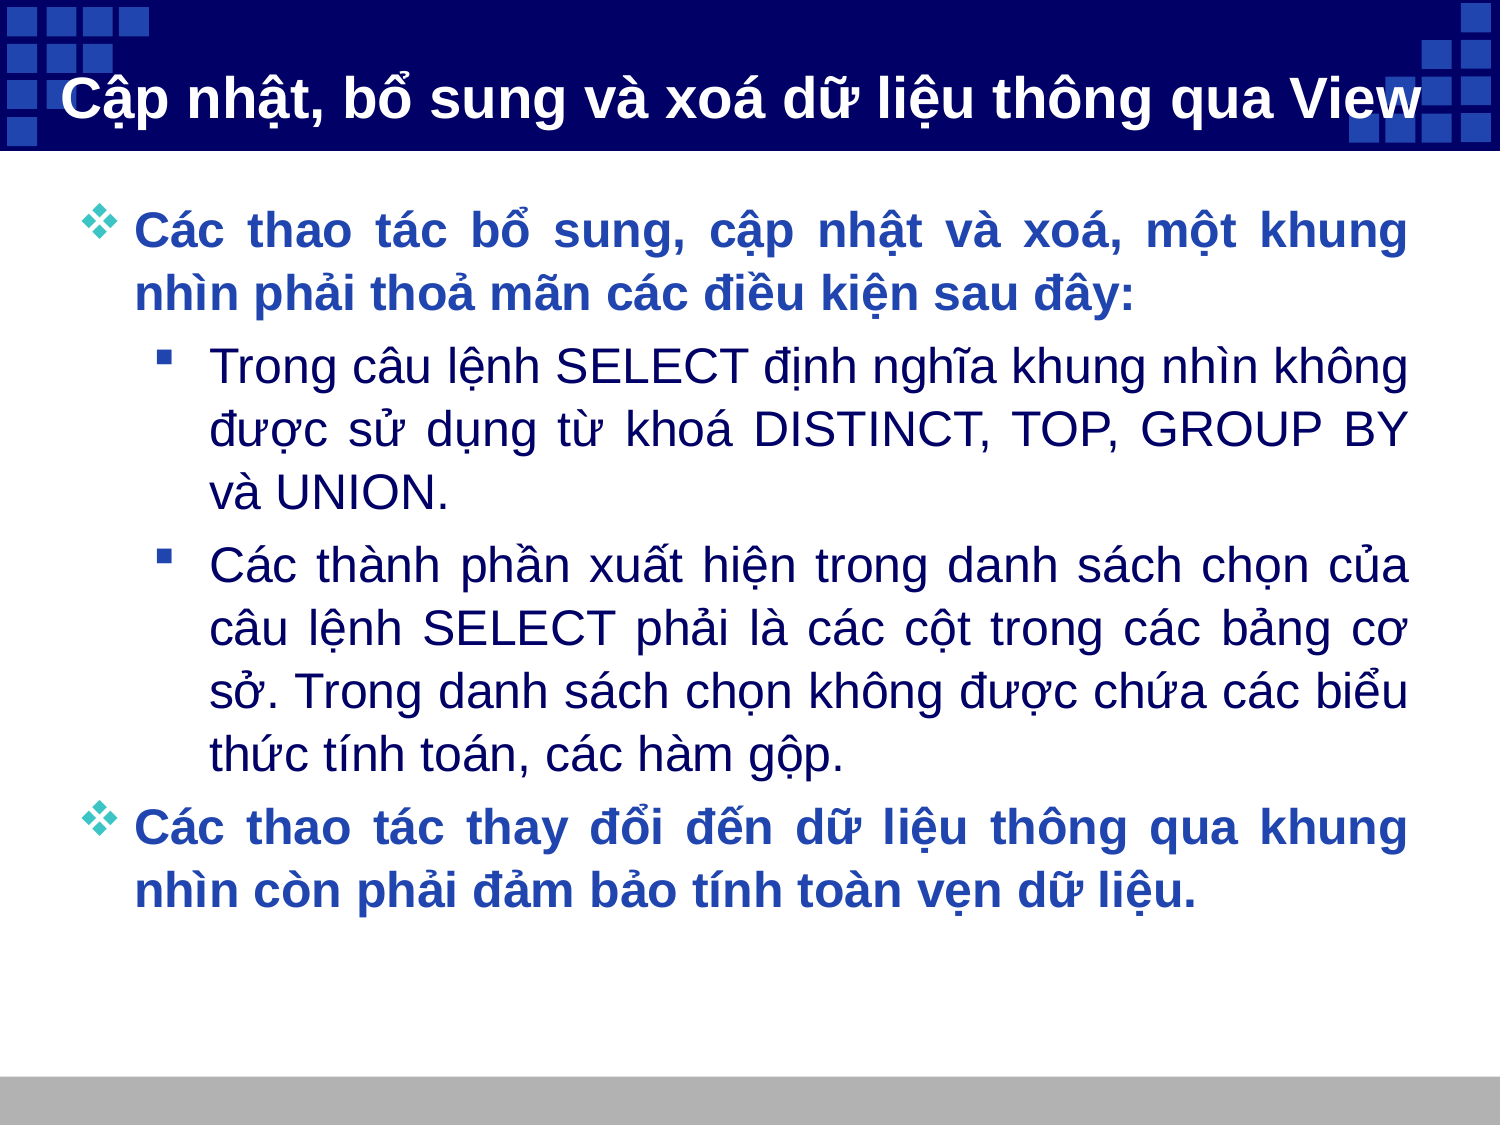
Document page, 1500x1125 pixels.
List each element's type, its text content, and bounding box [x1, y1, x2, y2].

list Các thao tác bổ sung, cập nhật và xoá, một khung nhìn phải thoả mãn các điều kiện sau đây: Trong câu lệnh SELECT định nghĩa khung nhìn không được sử dụng từ khoá DISTINCT, TOP, GROUP BY và UNION. Các thành phần xuất hiện trong danh sách chọn của câu lệnh SELECT phải là các cột trong các bảng cơ sở. Trong danh sách chọn không được chứa các biểu thức tính toán, các hàm gộp. Các thao tác thay đổi đến dữ liệu thông qua khung nhìn còn phải đảm bảo tính toàn vẹn dữ liệu. [62, 187, 1425, 1025]
title Cập nhật, bổ sung và xoá dữ liệu thông qua View [0, 0, 1500, 138]
